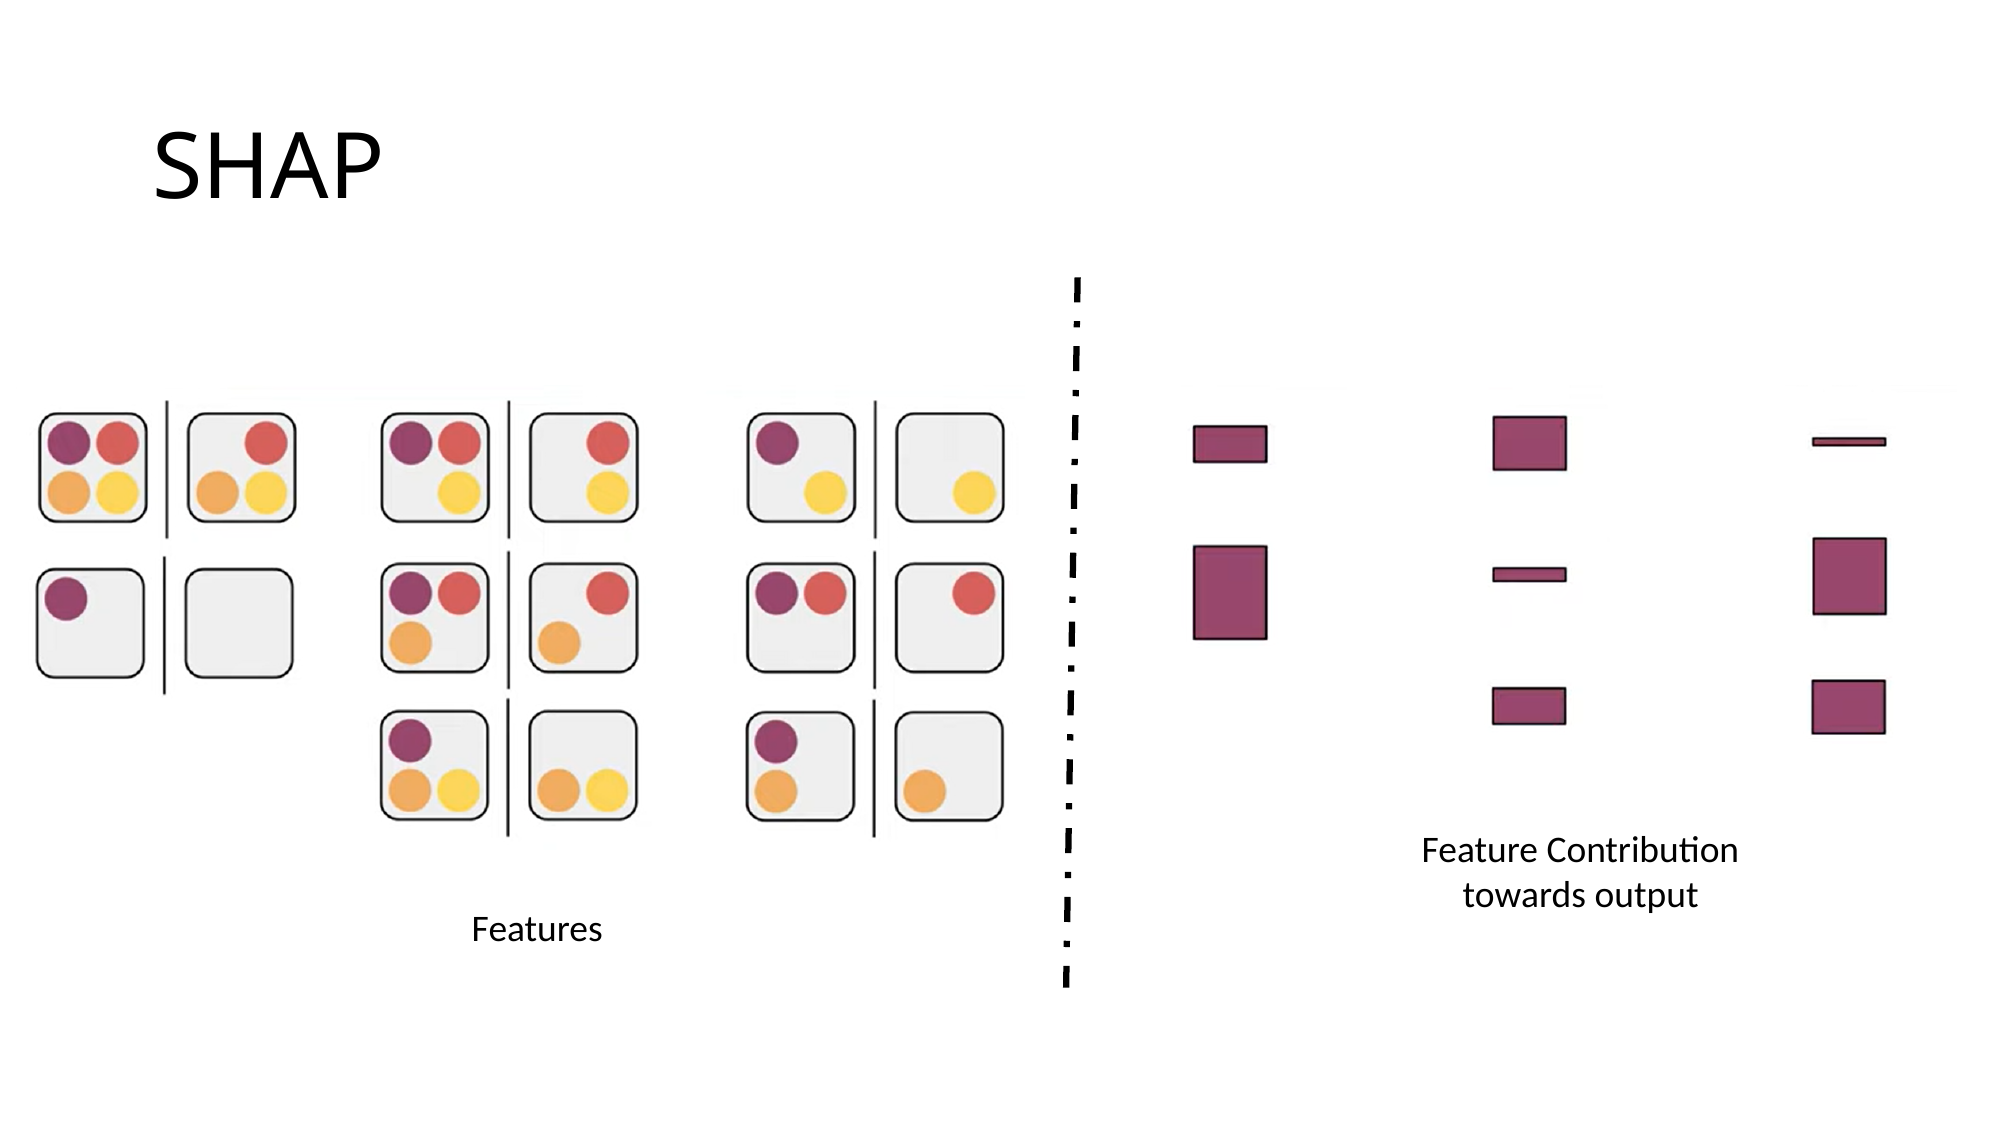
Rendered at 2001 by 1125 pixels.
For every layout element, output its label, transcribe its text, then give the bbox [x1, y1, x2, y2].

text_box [1066, 277, 1078, 988]
picture [16, 385, 1025, 850]
text_box Features [456, 896, 860, 957]
title SHAP [137, 59, 1863, 278]
text_box Feature Contribution towards output [1379, 817, 1782, 923]
picture [1147, 385, 1957, 782]
